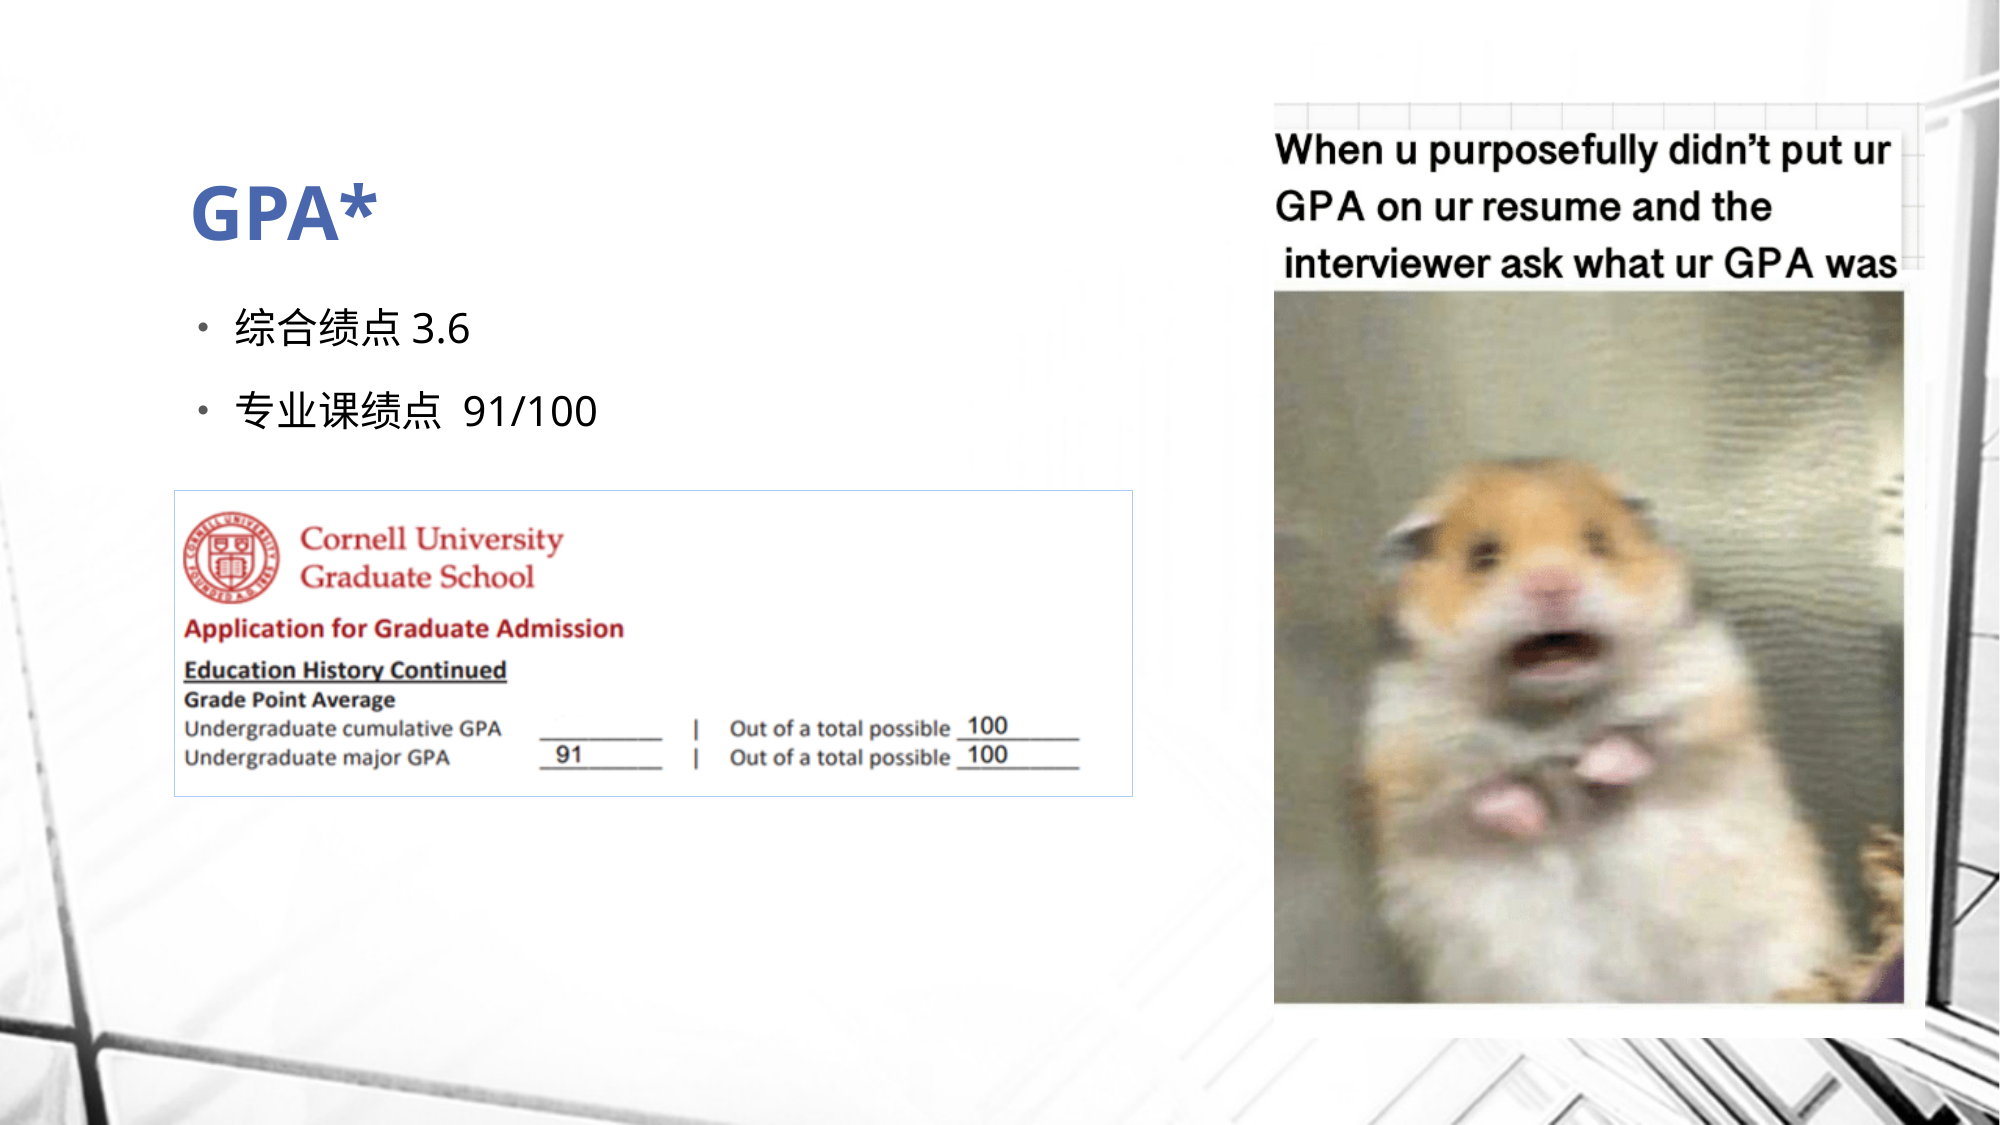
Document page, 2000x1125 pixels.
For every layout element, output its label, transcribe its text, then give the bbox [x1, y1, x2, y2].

picture [0, 0, 2000, 1125]
title GPA* [174, 87, 1600, 263]
list 综合绩点3.6 专业课绩点 91/100 [174, 299, 1274, 988]
